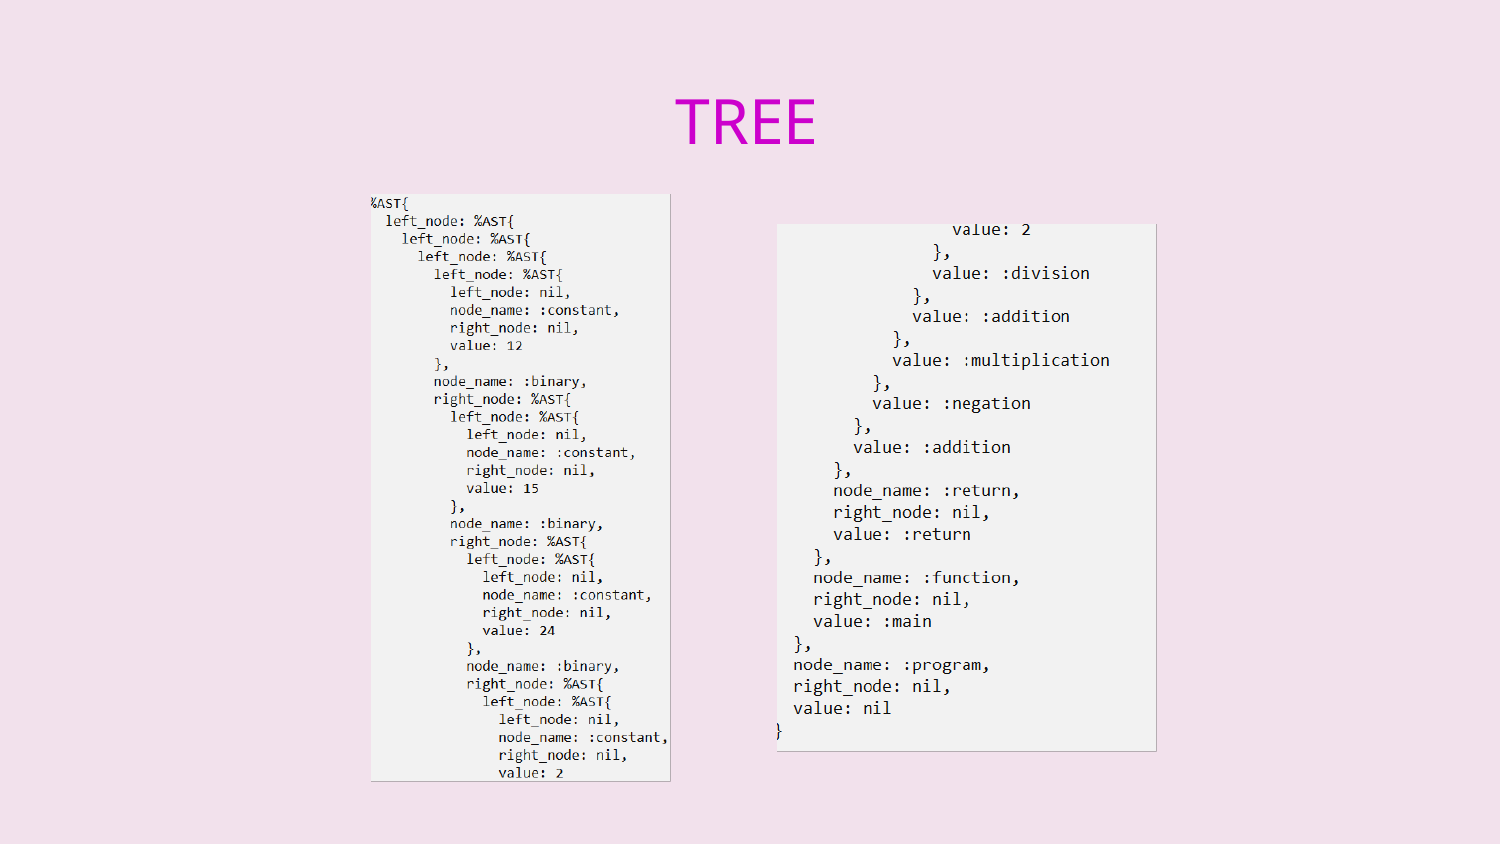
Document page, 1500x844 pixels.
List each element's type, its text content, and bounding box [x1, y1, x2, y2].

picture [775, 223, 1157, 752]
title TREE [103, 42, 1397, 206]
picture [370, 193, 671, 782]
